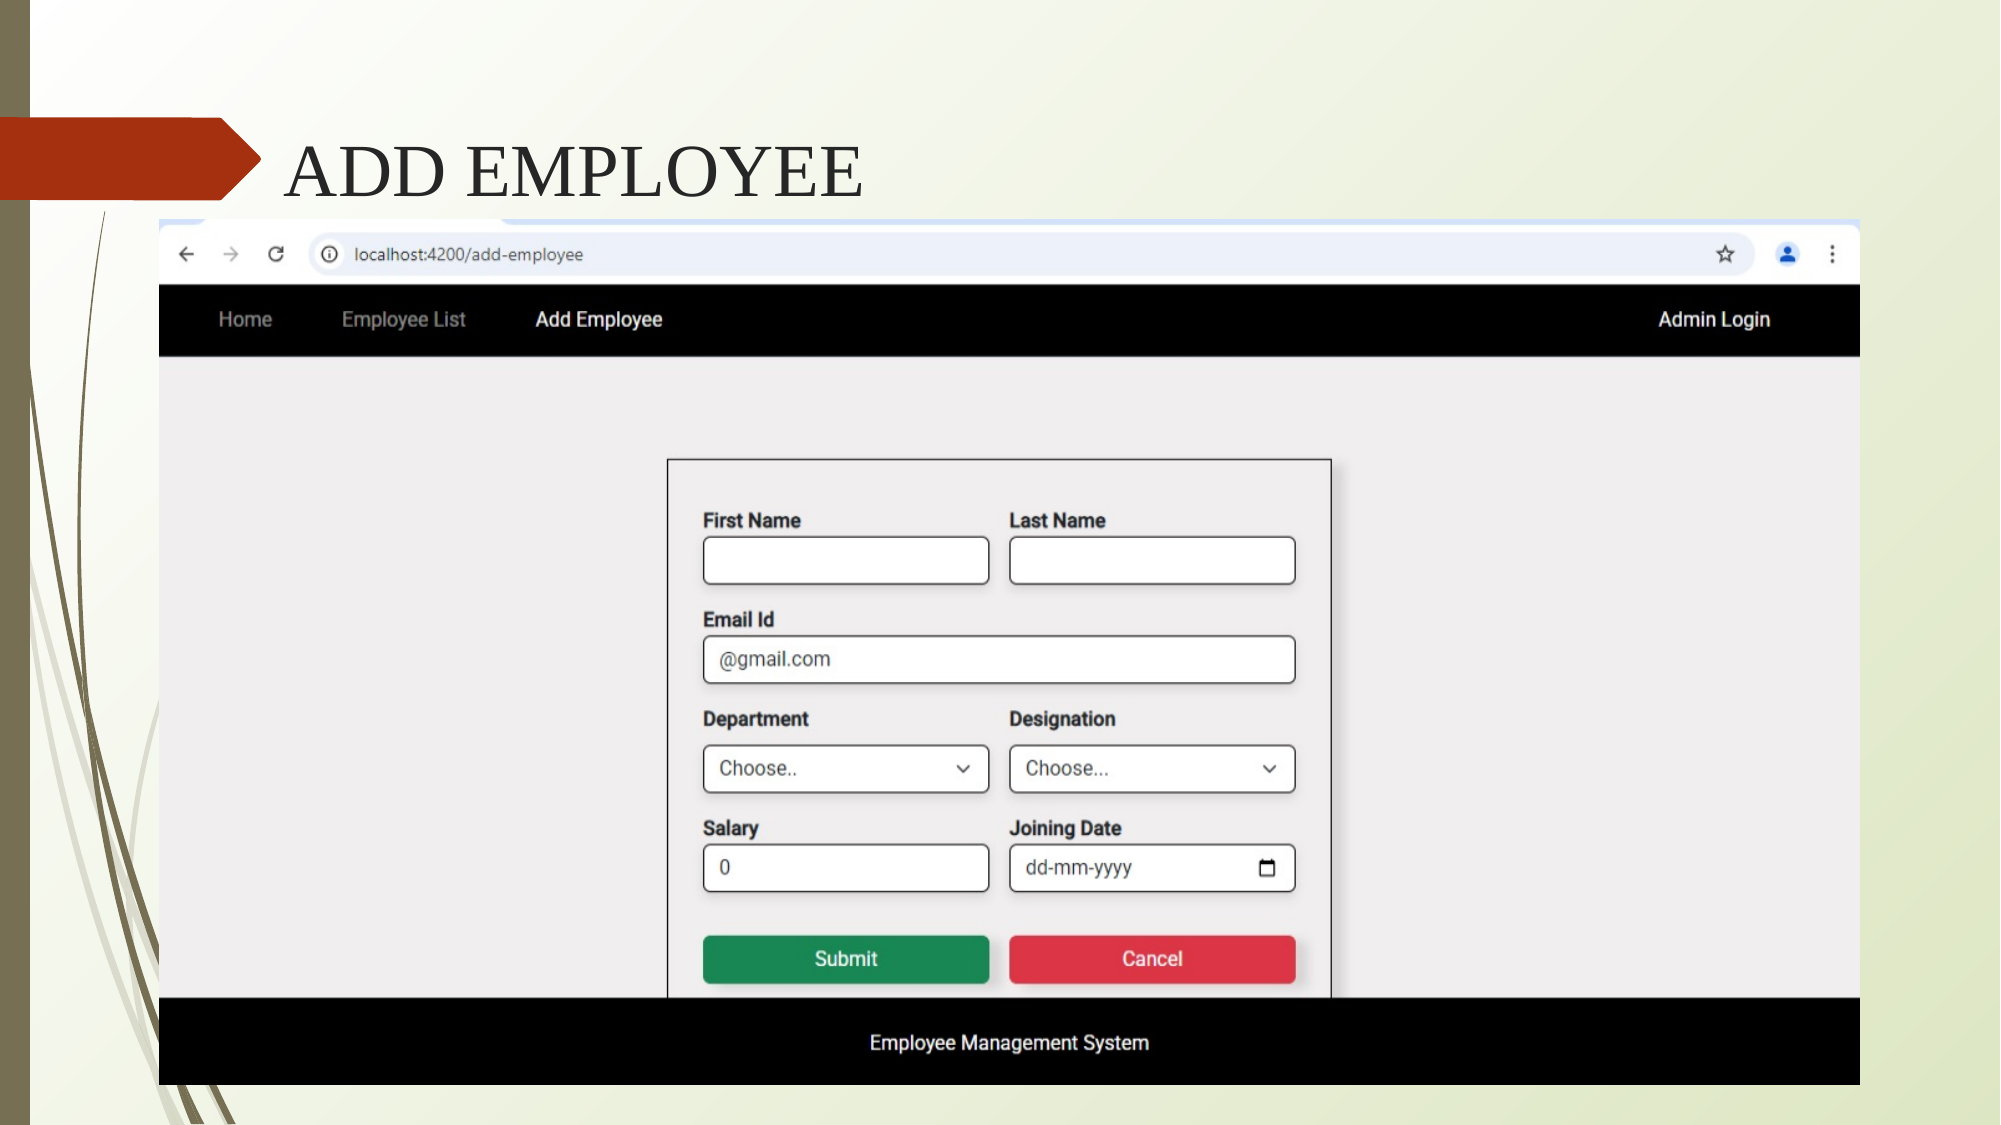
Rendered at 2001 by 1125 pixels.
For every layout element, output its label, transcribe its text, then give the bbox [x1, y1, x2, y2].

title ADD EMPLOYEE [269, 114, 1731, 217]
picture [159, 218, 1860, 1085]
